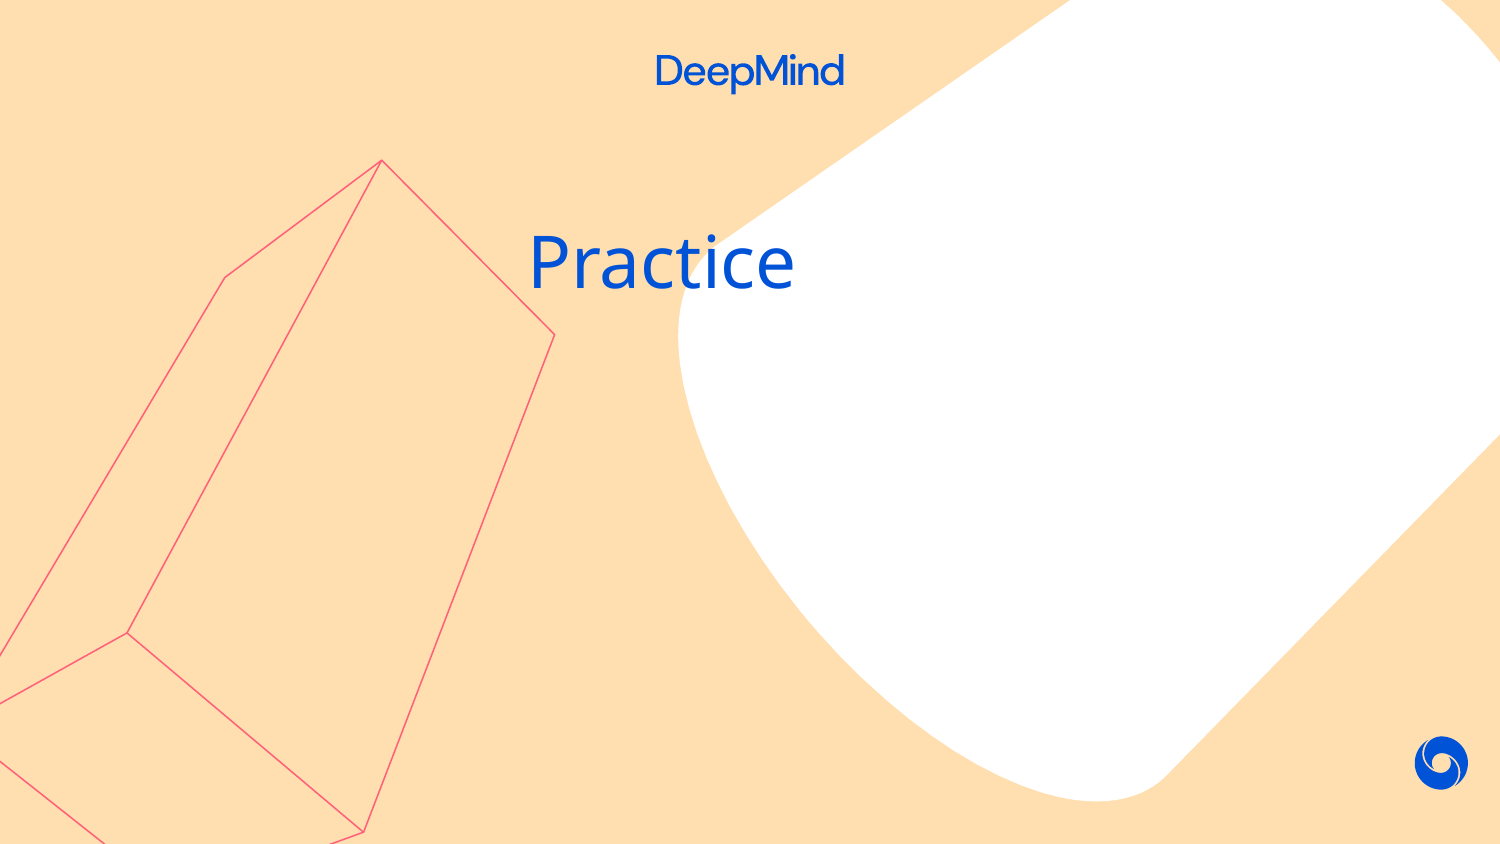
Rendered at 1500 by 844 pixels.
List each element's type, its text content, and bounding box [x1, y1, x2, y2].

title Practice [527, 225, 1317, 510]
